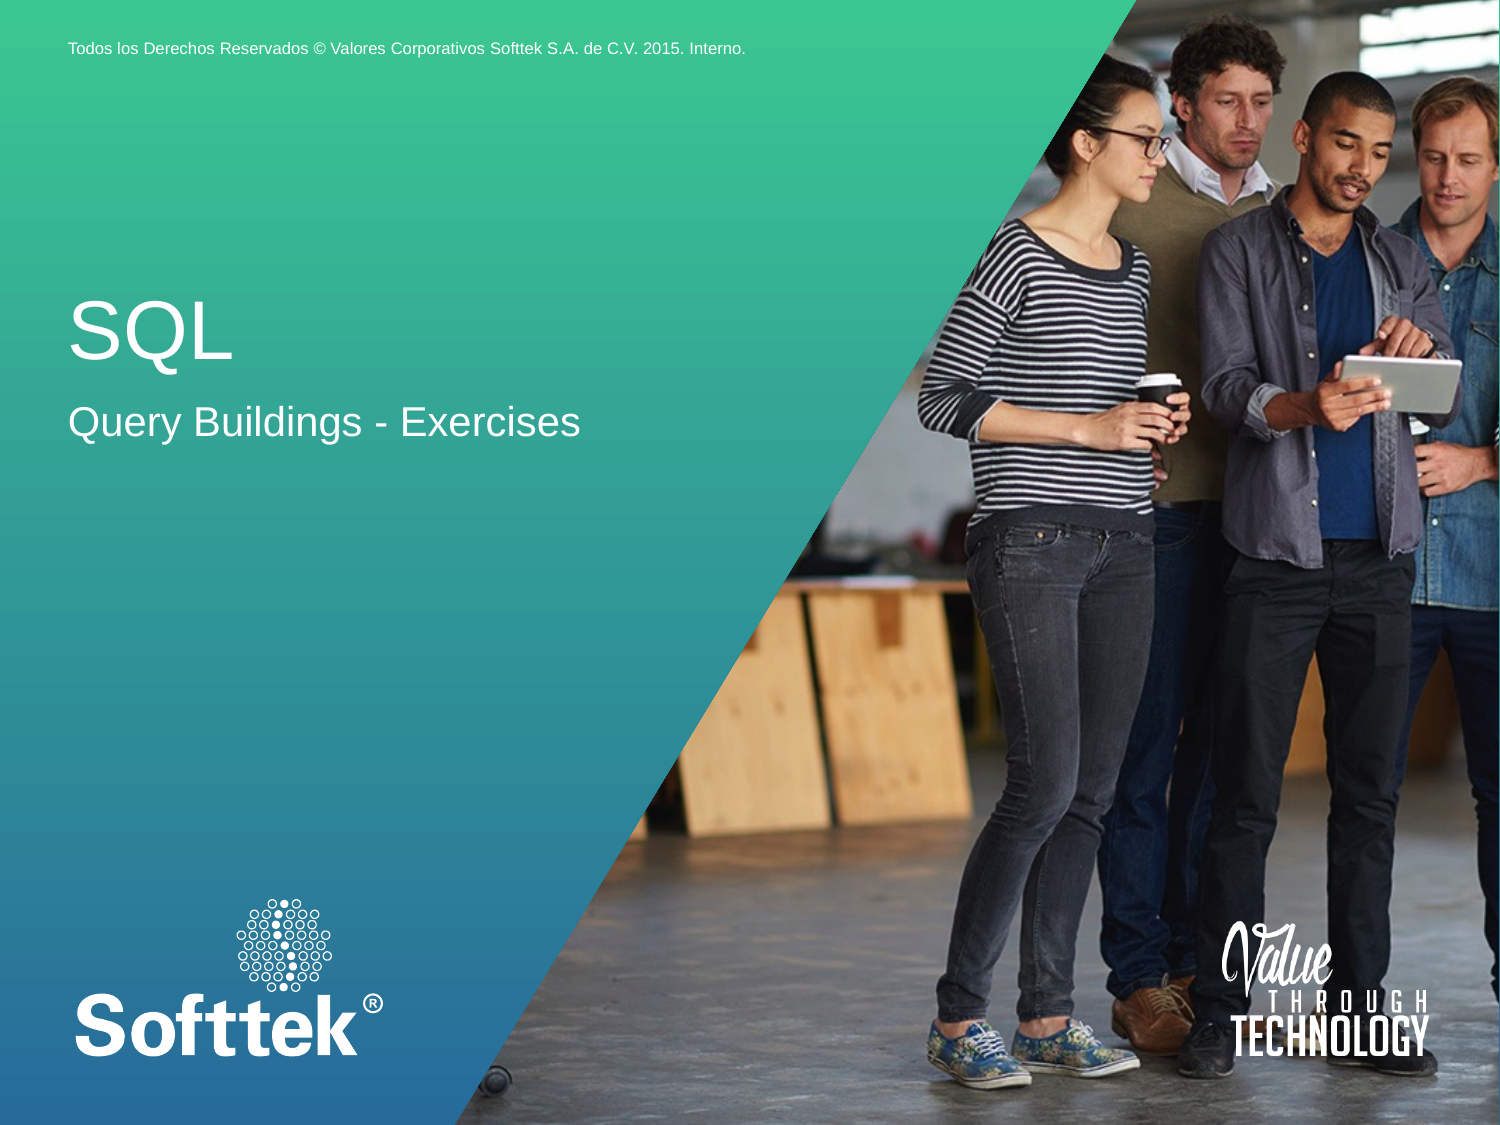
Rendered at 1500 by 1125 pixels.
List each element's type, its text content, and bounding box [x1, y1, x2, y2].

picture [456, 0, 1499, 1125]
title SQL [53, 66, 774, 386]
list Query Buildings - Exercises [53, 397, 774, 480]
